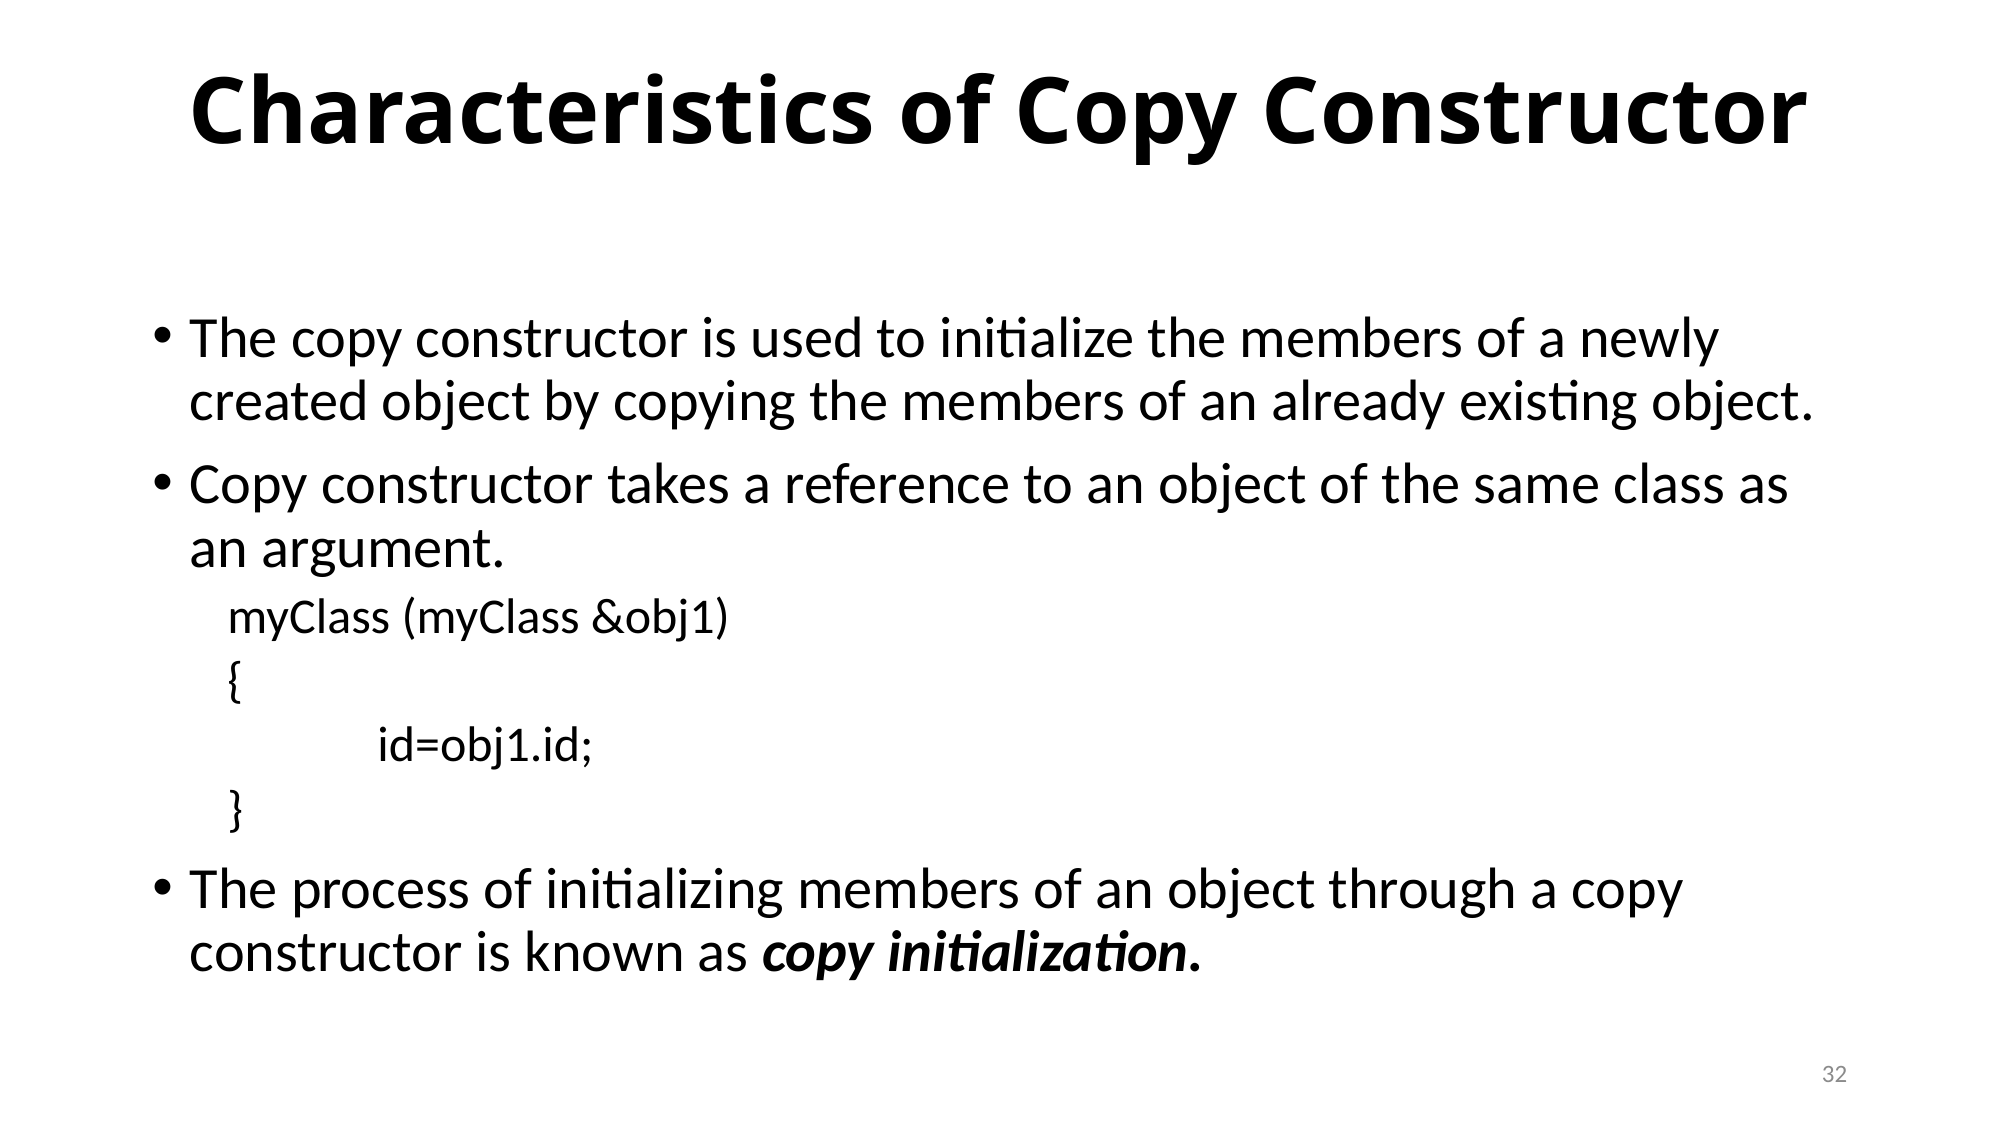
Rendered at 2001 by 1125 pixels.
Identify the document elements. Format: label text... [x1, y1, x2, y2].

title Characteristics of Copy Constructor [137, 59, 1863, 278]
slide_number 32 [1412, 1042, 1863, 1103]
list The copy constructor is used to initialize the members of a newly created object by copying the members of an already existing object. Copy constructor takes a reference to an object of the same class as an argument. myClass (myClass &obj1) { id=obj1.id; } The process of initializing members of an object through a copy constructor is known as copy initialization. [137, 299, 1863, 1014]
